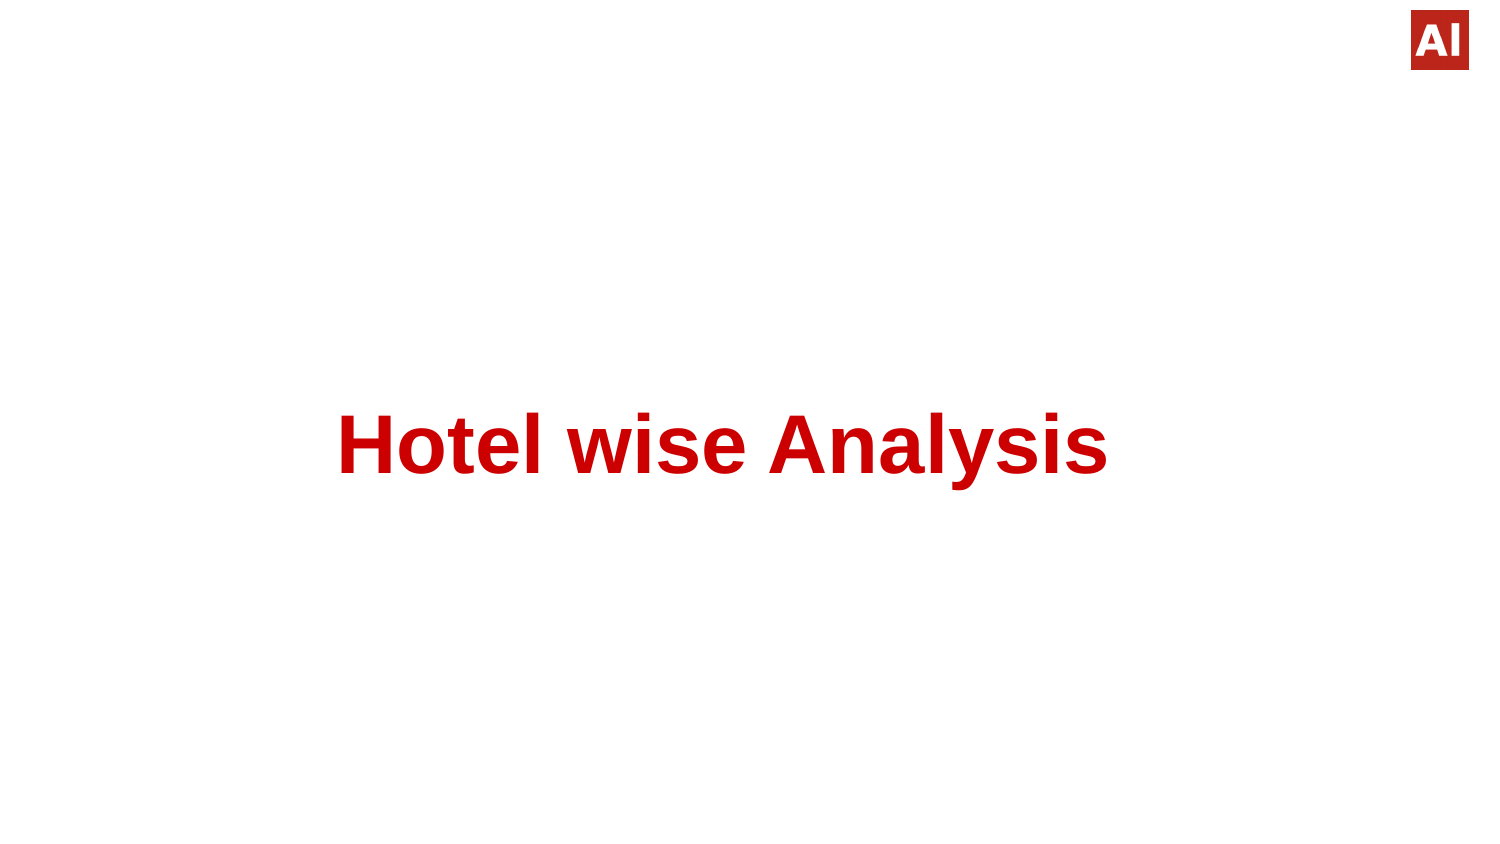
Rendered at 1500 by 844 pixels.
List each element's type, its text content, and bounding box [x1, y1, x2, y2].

picture [1411, 10, 1469, 70]
title Hotel wise Analysis [321, 374, 1179, 469]
